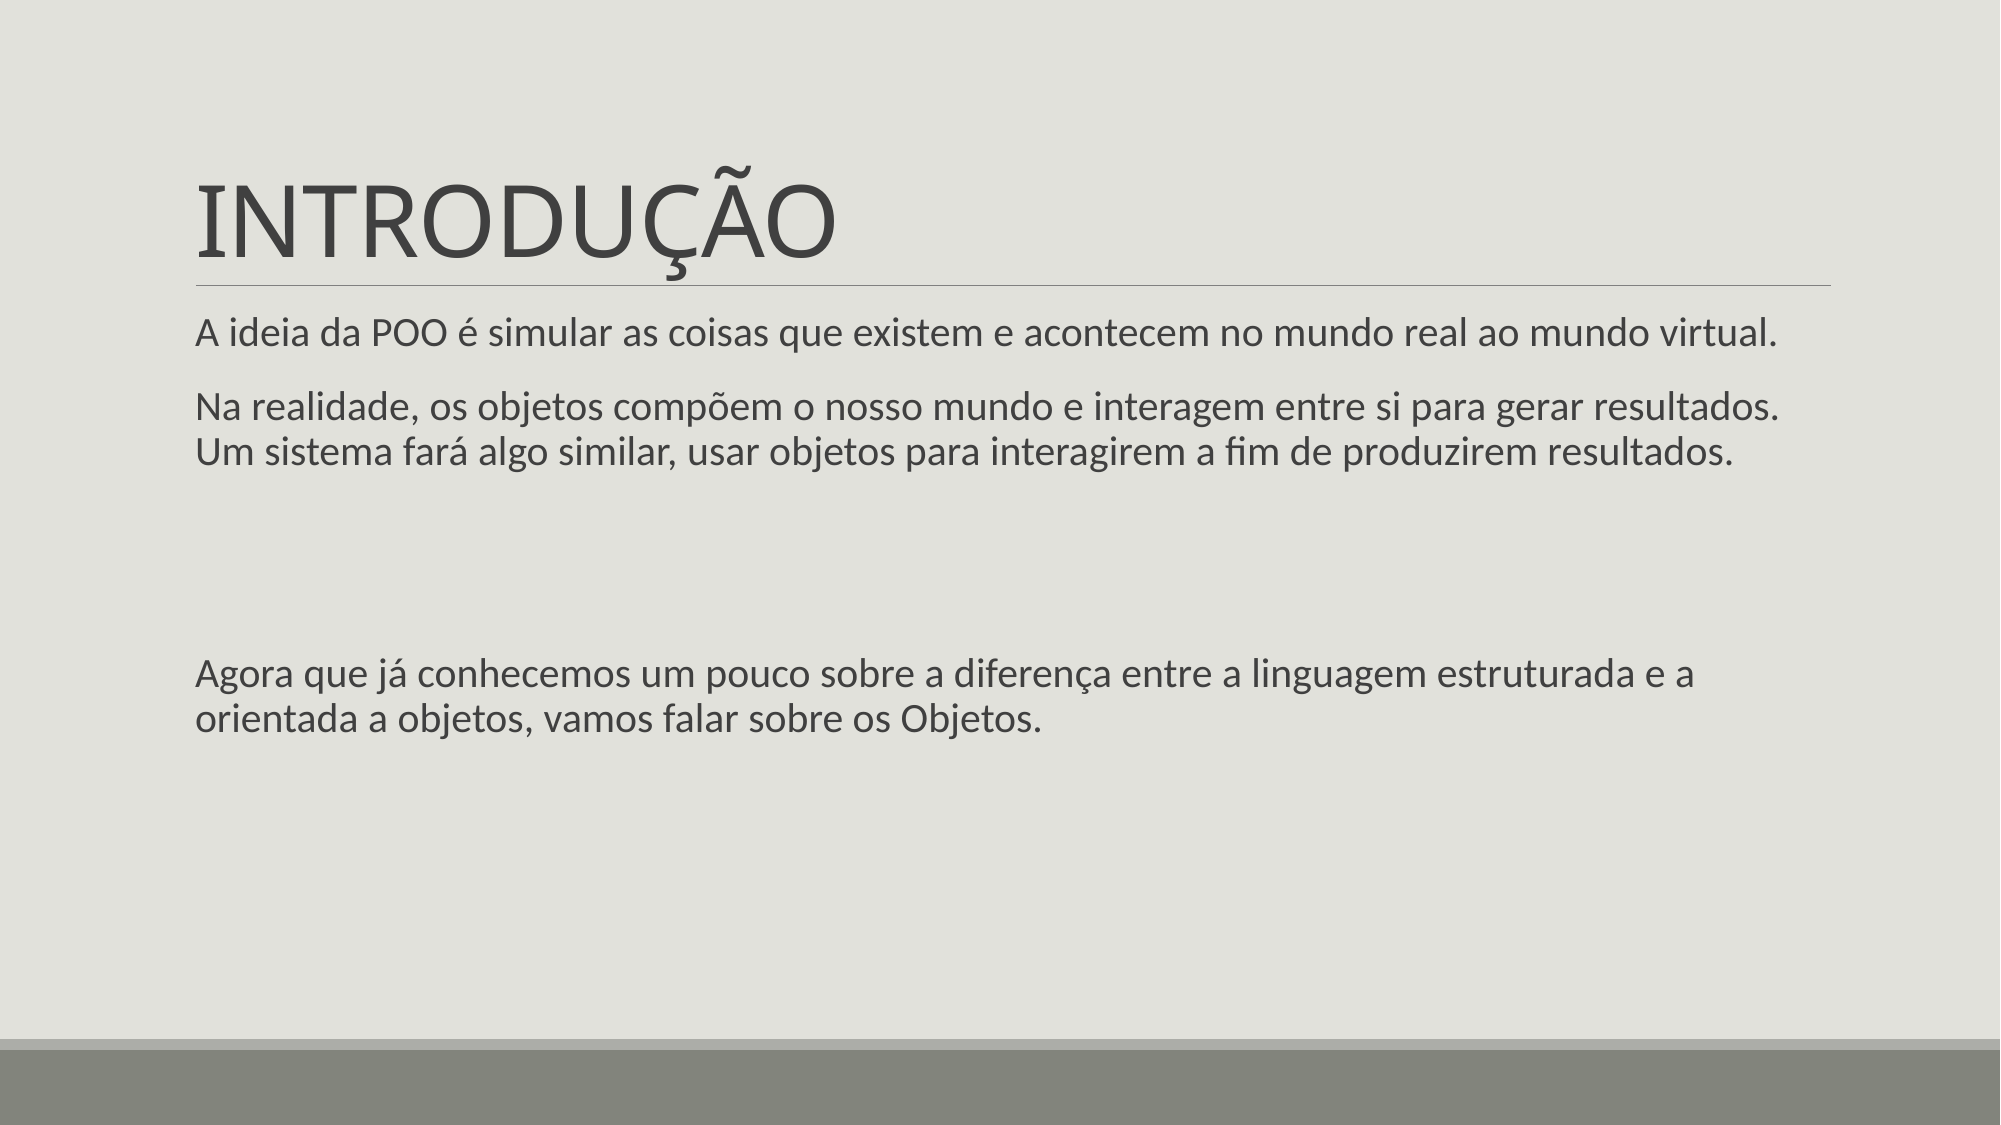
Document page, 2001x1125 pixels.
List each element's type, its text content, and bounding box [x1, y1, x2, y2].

list A ideia da POO é simular as coisas que existem e acontecem no mundo real ao mundo virtual. Na realidade, os objetos compõem o nosso mundo e interagem entre si para gerar resultados. Um sistema fará algo similar, usar objetos para interagirem a fim de produzirem resultados. Agora que já conhecemos um pouco sobre a diferença entre a linguagem estruturada e a orientada a objetos, vamos falar sobre os Objetos. [180, 302, 1830, 963]
title INTRODUÇÃO [180, 47, 1830, 285]
